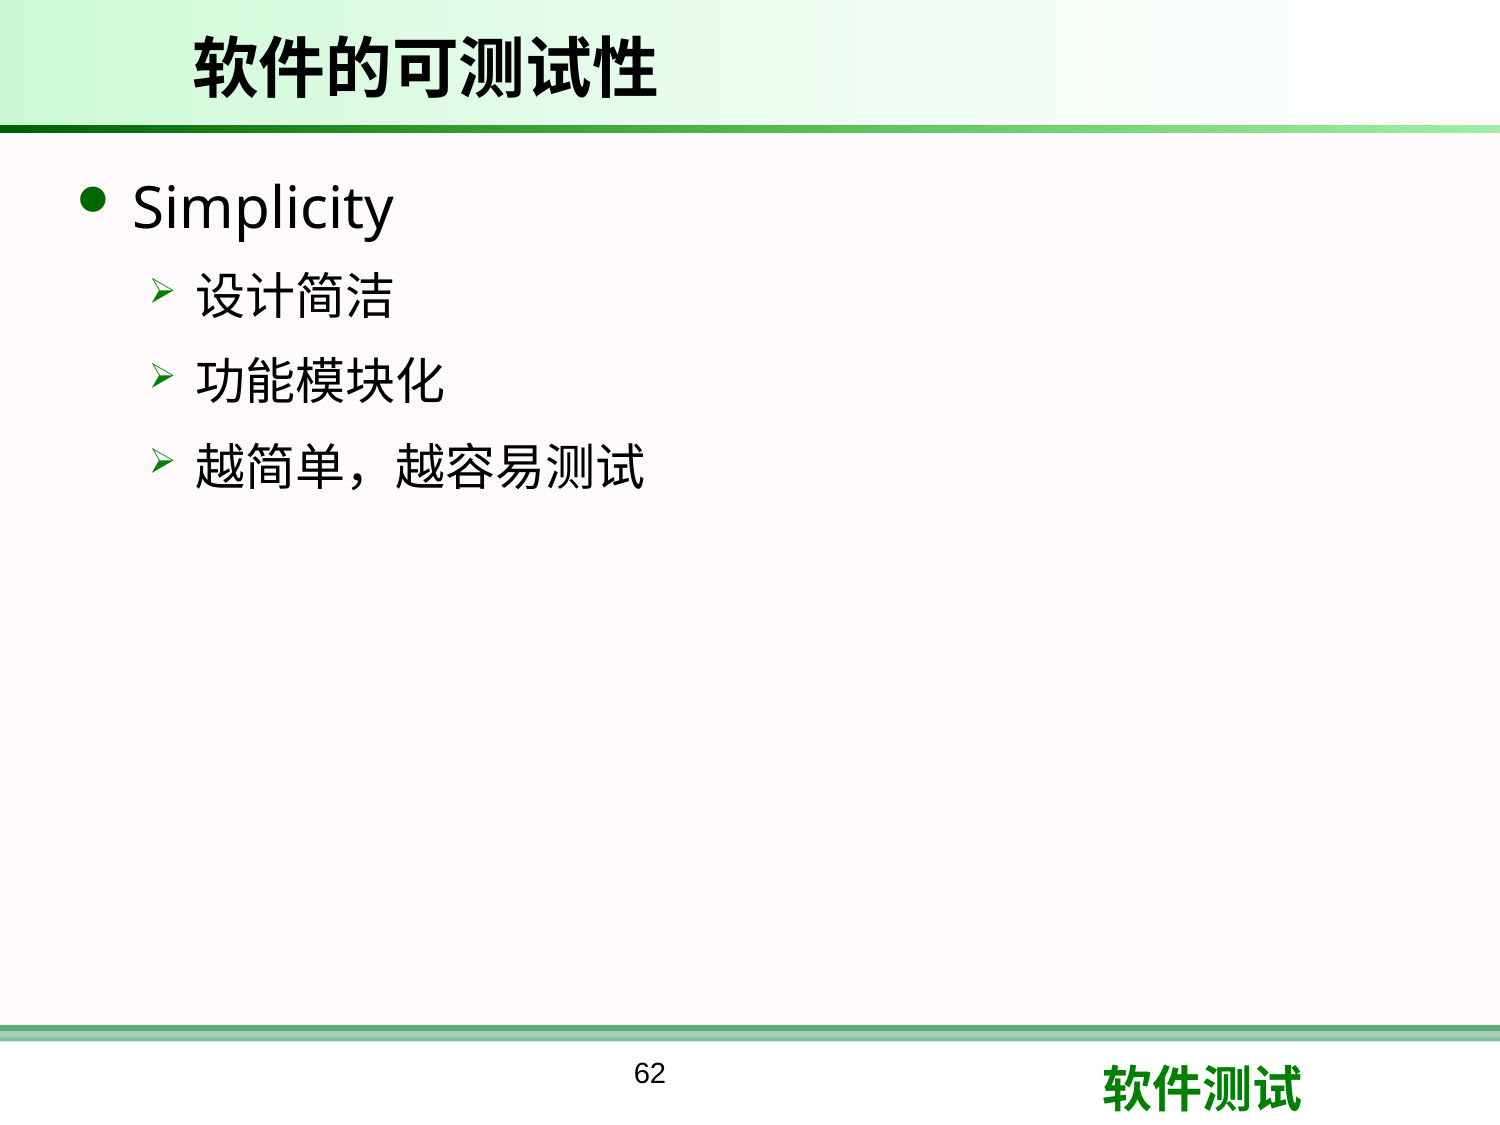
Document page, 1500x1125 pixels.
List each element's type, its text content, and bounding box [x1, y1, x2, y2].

footer 62 [412, 1046, 888, 1125]
title 软件的可测试性 [176, 12, 1223, 119]
list Simplicity 设计简洁 功能模块化 越简单，越容易测试 [58, 162, 1463, 1001]
